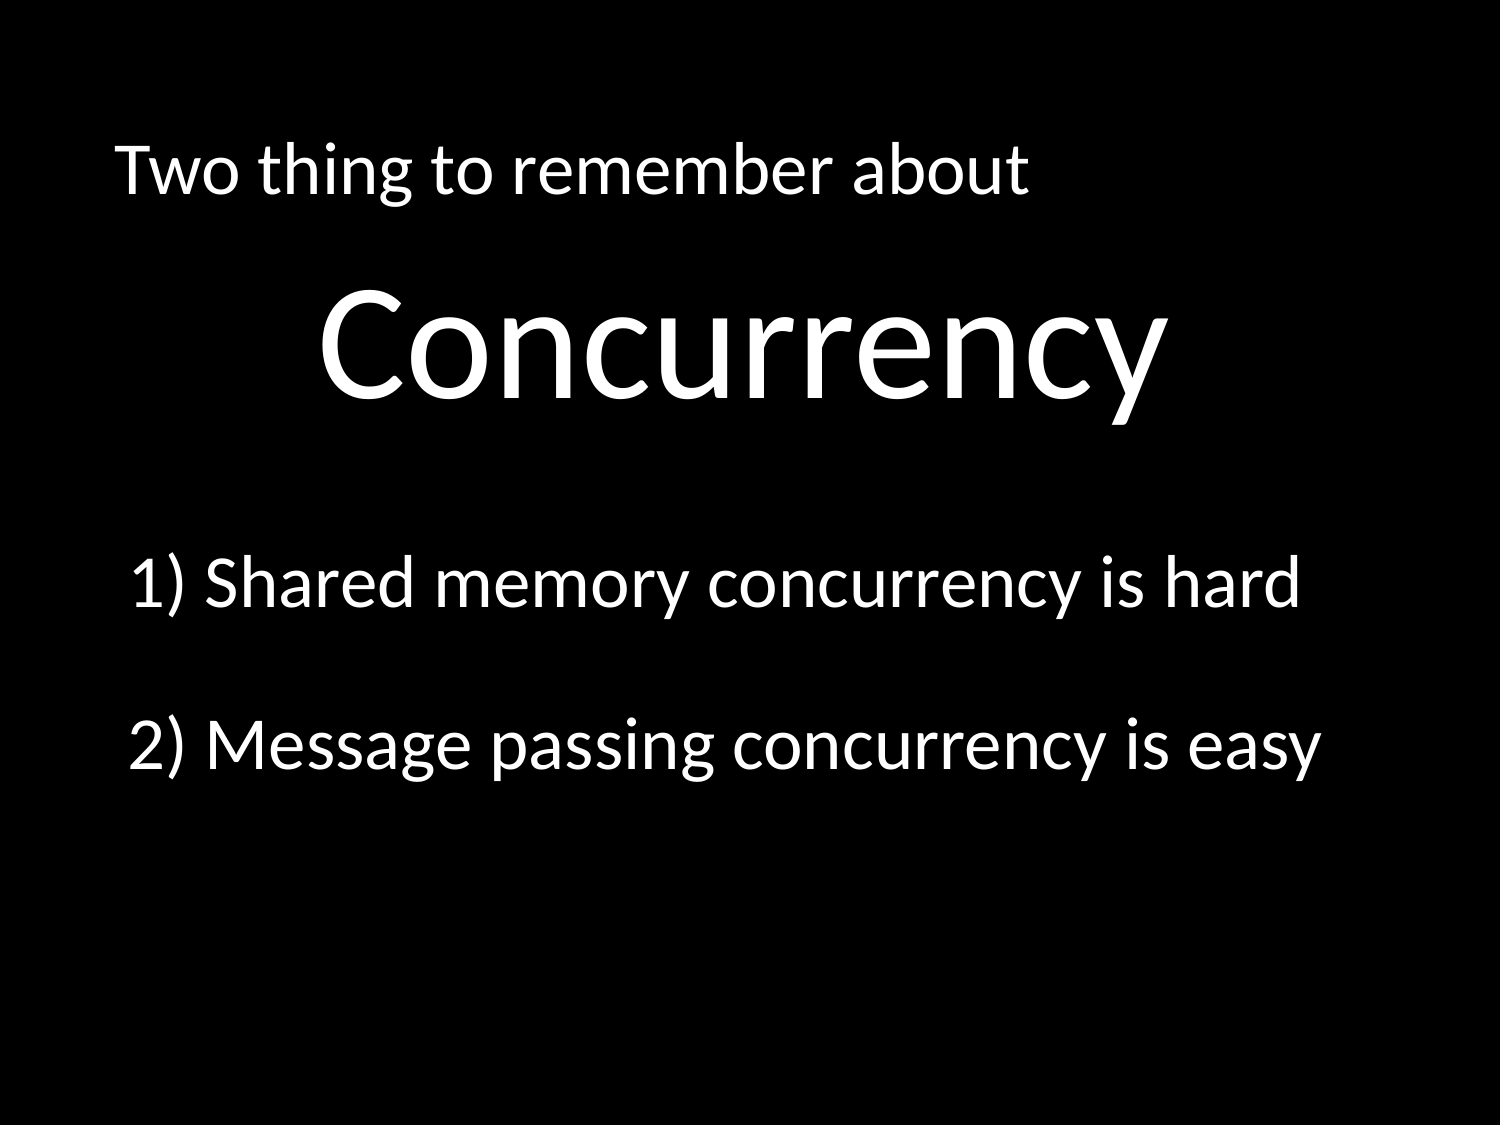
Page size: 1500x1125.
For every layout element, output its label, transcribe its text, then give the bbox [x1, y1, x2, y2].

text_box Concurrency [62, 224, 1425, 440]
text_box 2) Message passing concurrency is easy [112, 687, 1400, 793]
text_box 1) Shared memory concurrency is hard [112, 524, 1350, 630]
text_box Two thing to remember about [99, 112, 1188, 218]
